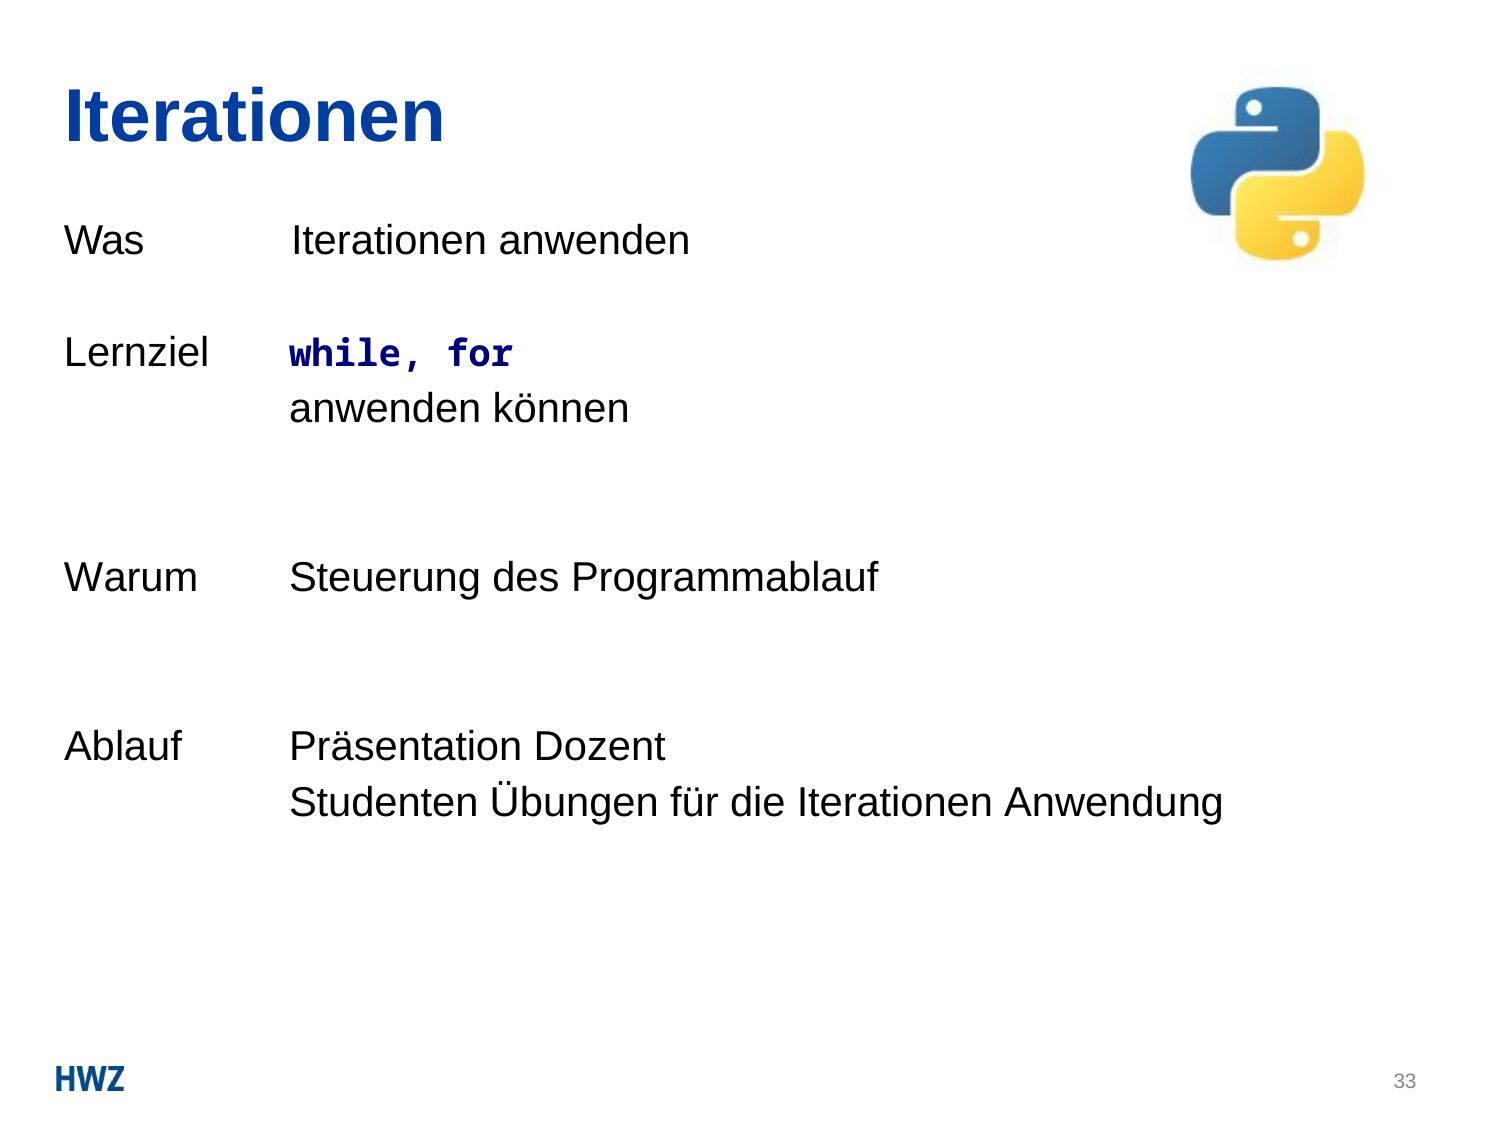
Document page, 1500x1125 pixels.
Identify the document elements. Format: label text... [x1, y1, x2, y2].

text_box while, for anwenden können [287, 320, 632, 432]
text_box Präsentation Dozent Studenten Übungen für die Iterationen Anwendung [287, 710, 1225, 826]
text_box [1188, 67, 1389, 273]
text_box Warum [61, 548, 199, 601]
picture [56, 1066, 124, 1091]
text_box Steuerung des Programmablauf [287, 548, 881, 601]
slide_number 33 [1387, 1068, 1435, 1125]
text_box Lernziel [61, 323, 213, 376]
text_box Ablauf [62, 716, 185, 769]
title Iterationen [62, 64, 449, 210]
text_box Was Iterationen anwenden [61, 210, 692, 263]
